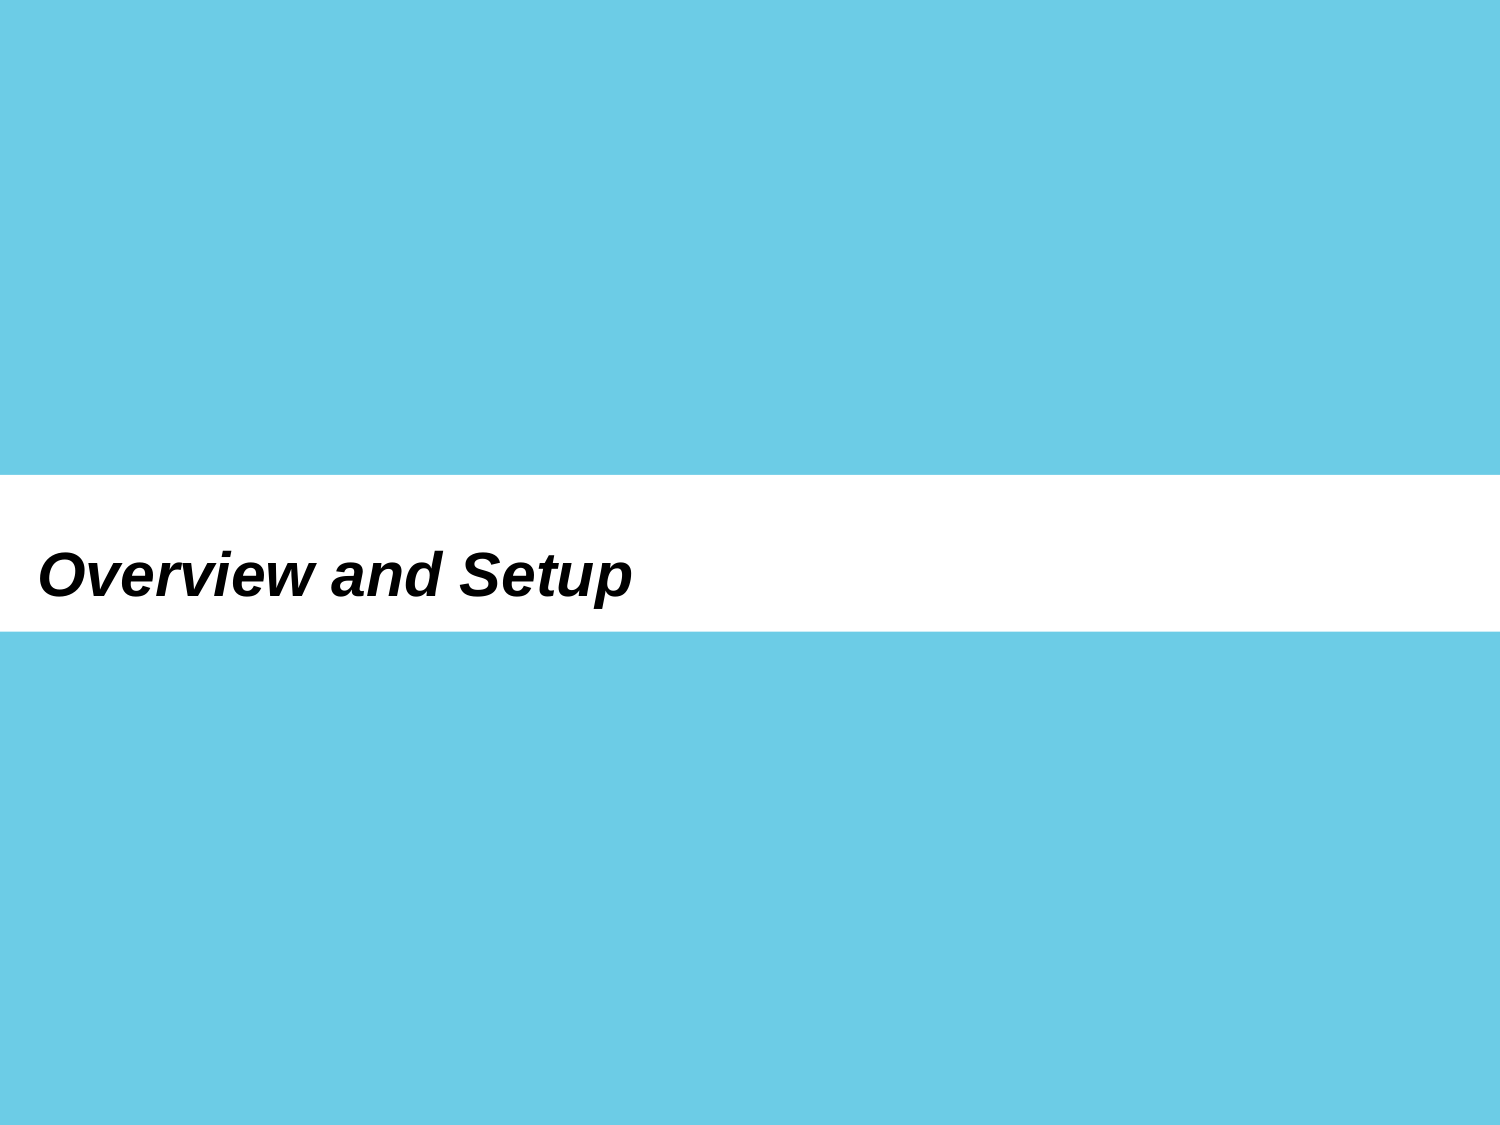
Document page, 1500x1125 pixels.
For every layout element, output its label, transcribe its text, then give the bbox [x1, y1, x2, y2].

title Overview and Setup [18, 501, 1500, 624]
